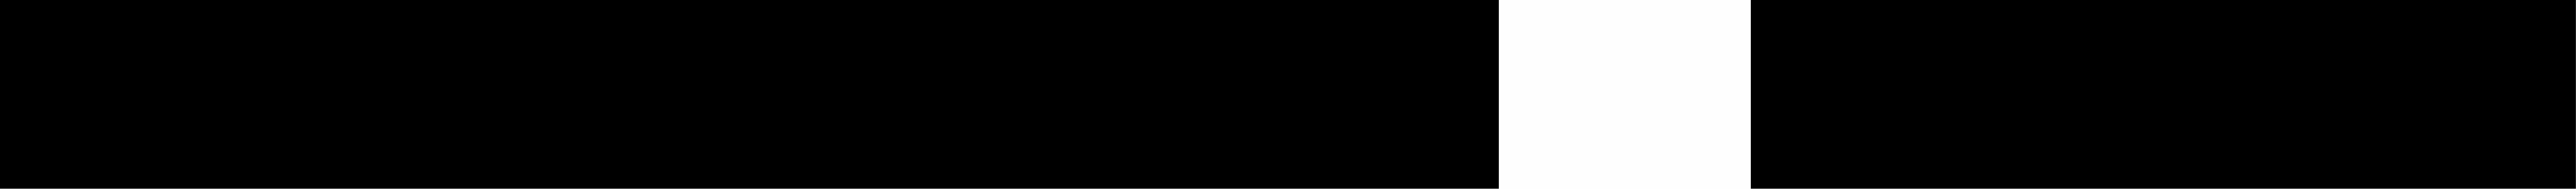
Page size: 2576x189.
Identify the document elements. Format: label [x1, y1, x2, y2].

picture [1499, 0, 1751, 189]
